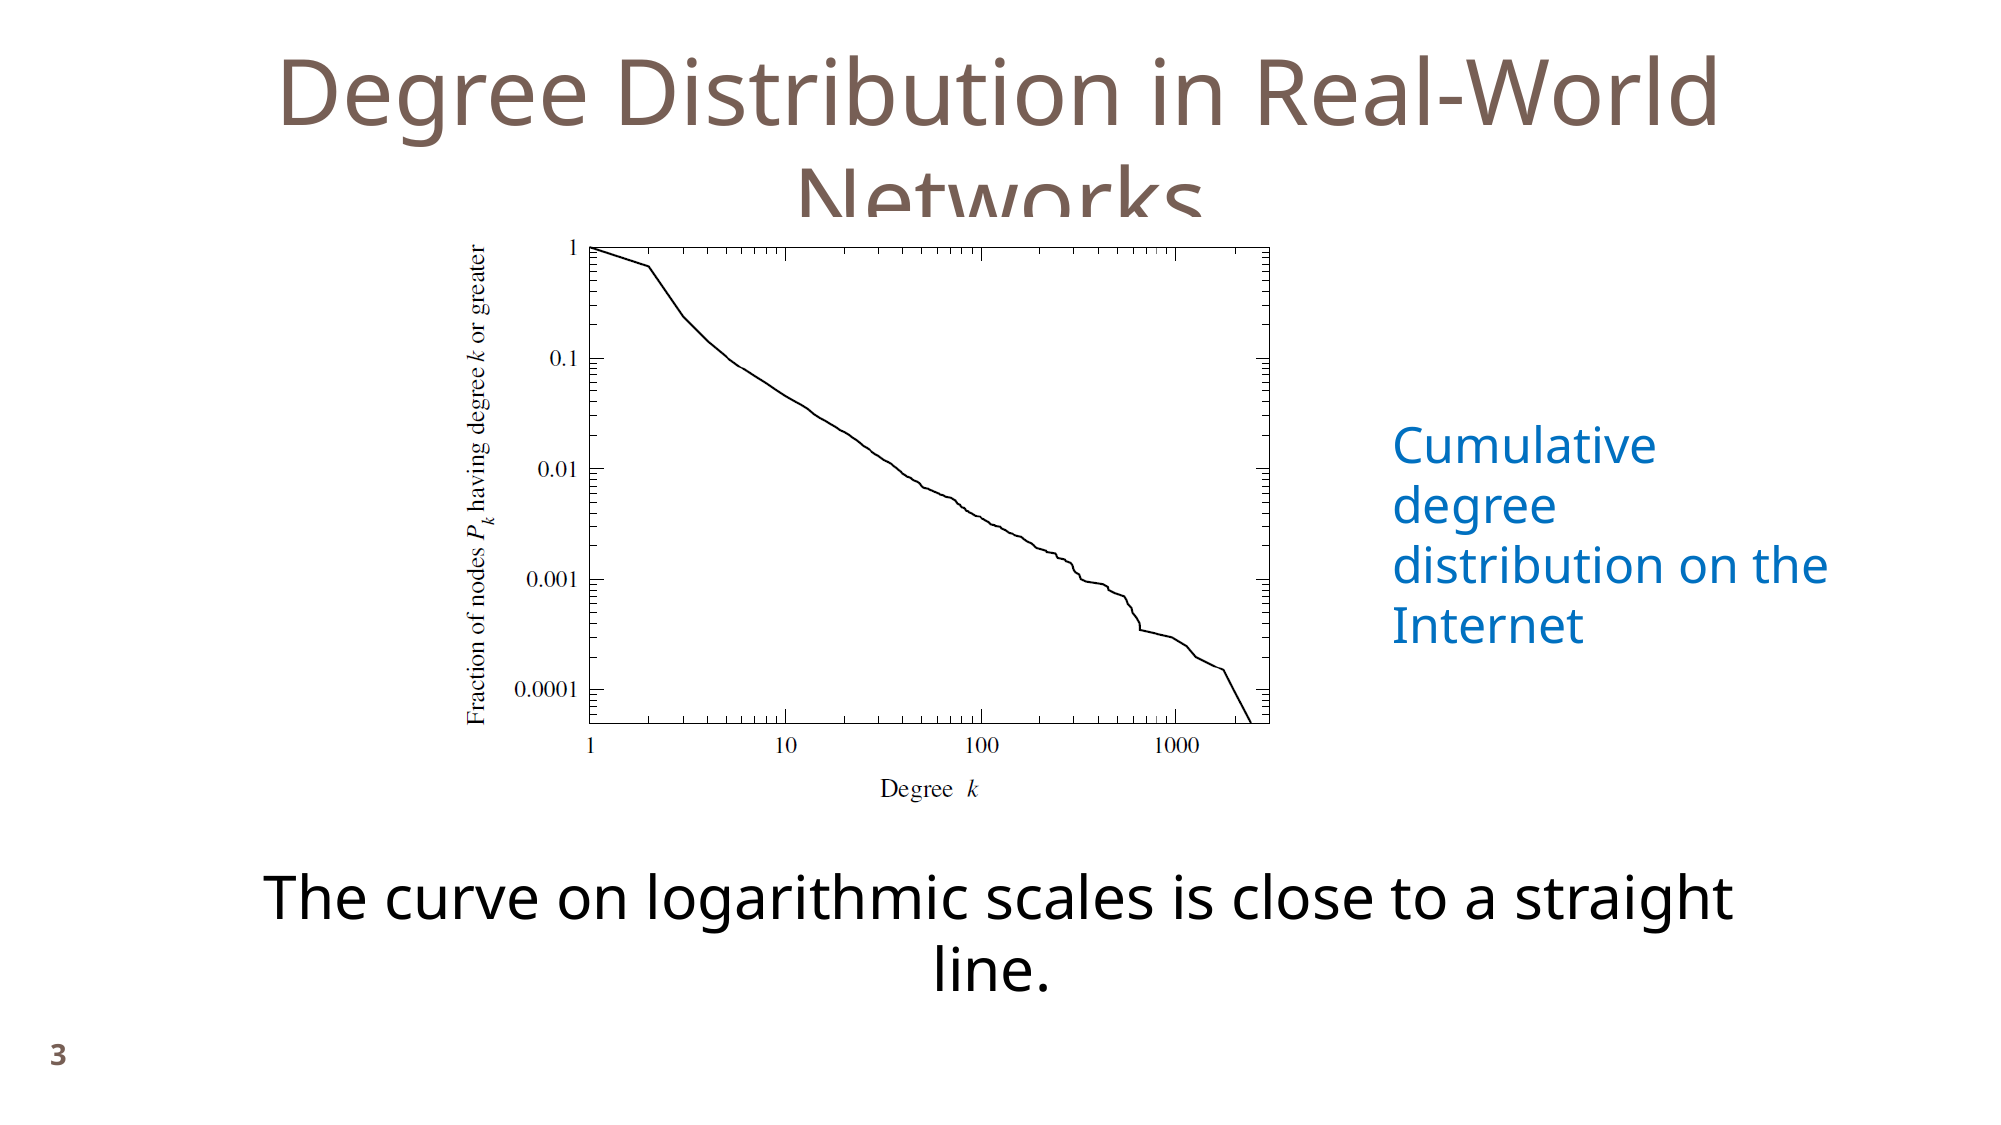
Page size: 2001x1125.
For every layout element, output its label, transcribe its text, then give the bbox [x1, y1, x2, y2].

slide_number 3 [0, 1025, 117, 1088]
text_box Degree Distribution in Real-World Networks [148, 25, 1852, 159]
text_box The curve on logarithmic scales is close to a straight line. [224, 851, 1776, 1012]
text_box Cumulative degree distribution on the Internet [1377, 406, 1852, 662]
picture [442, 217, 1300, 818]
